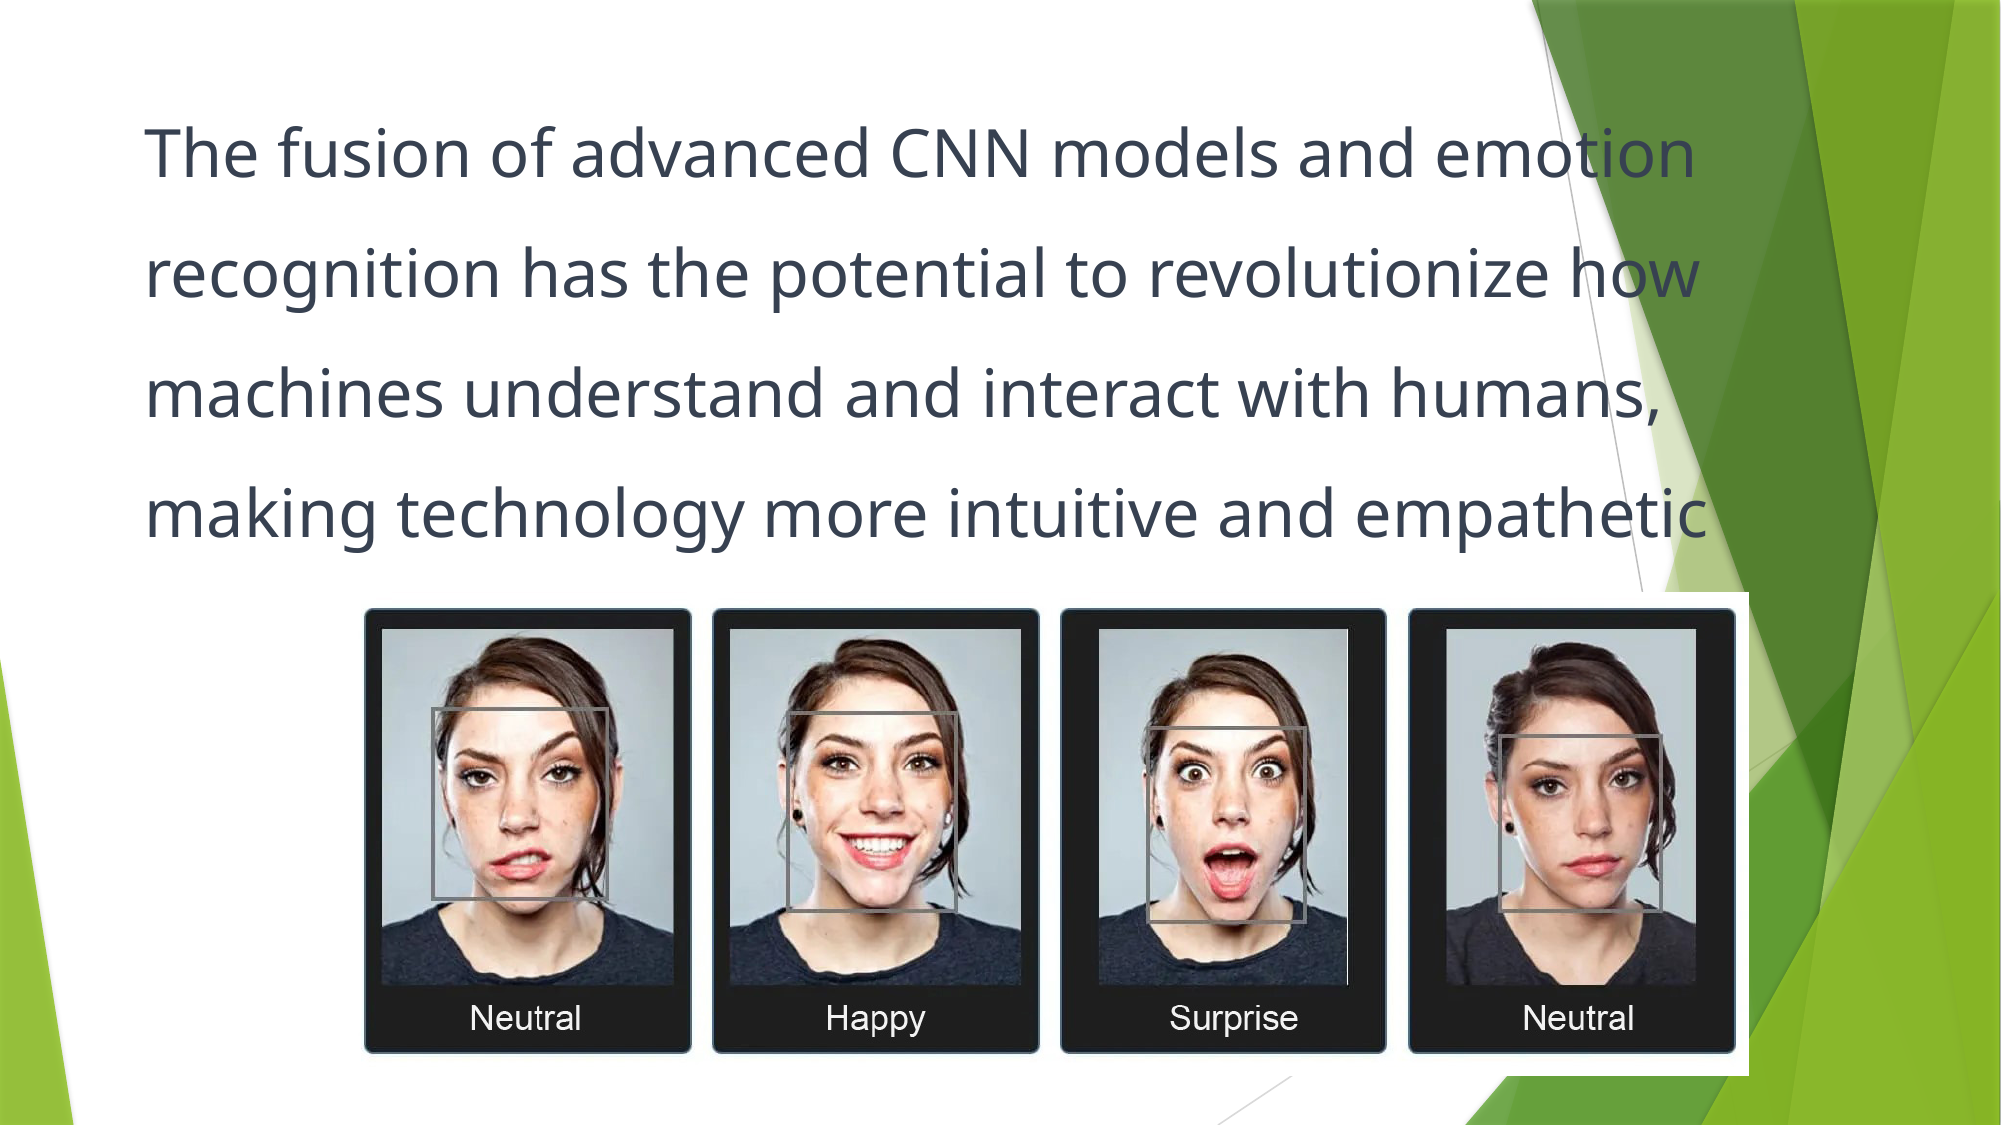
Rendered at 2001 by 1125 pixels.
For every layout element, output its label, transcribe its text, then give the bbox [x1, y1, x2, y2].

picture [337, 592, 1749, 1077]
list The fusion of advanced CNN models and emotion recognition has the potential to revolutionize how machines understand and interact with humans, making technology more intuitive and empathetic [110, 63, 1890, 639]
